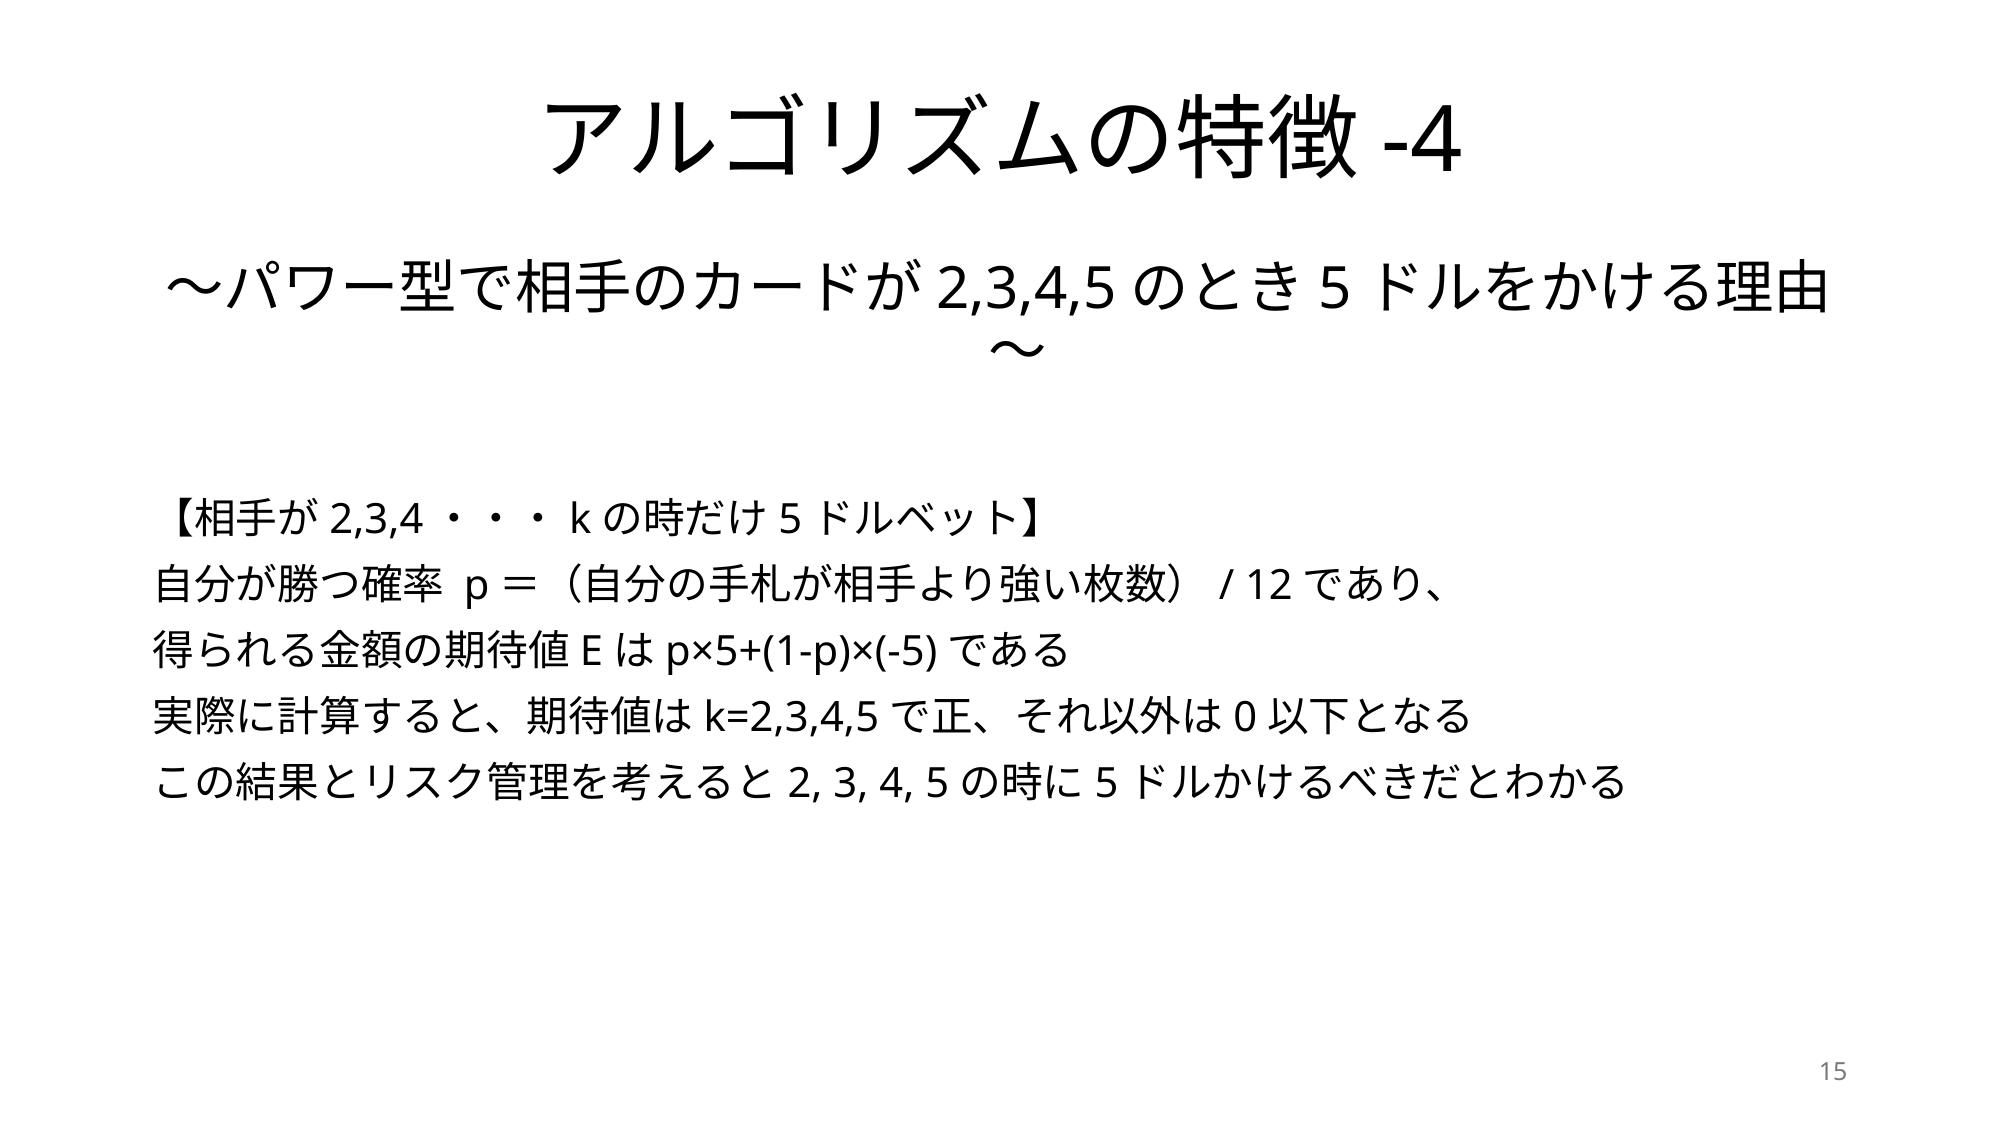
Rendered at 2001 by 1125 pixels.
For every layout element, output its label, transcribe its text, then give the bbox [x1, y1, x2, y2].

slide_number 15 [1412, 1042, 1863, 1103]
title アルゴリズムの特徴-4 [137, 33, 1863, 251]
list ～パワー型で相手のカードが2,3,4,5のとき5ドルをかける理由～ 【相手が2,3,4・・・kの時だけ5ドルベット】 自分が勝つ確率 p＝（自分の手札が相手より強い枚数）/ 12であり、 得られる金額の期待値Eはp×5+(1-p)×(-5)である 実際に計算すると、期待値はk=2,3,4,5で正、それ以外は0以下となる この結果とリスク管理を考えると2, 3, 4, 5の時に5ドルかけるべきだとわかる [137, 251, 1861, 958]
